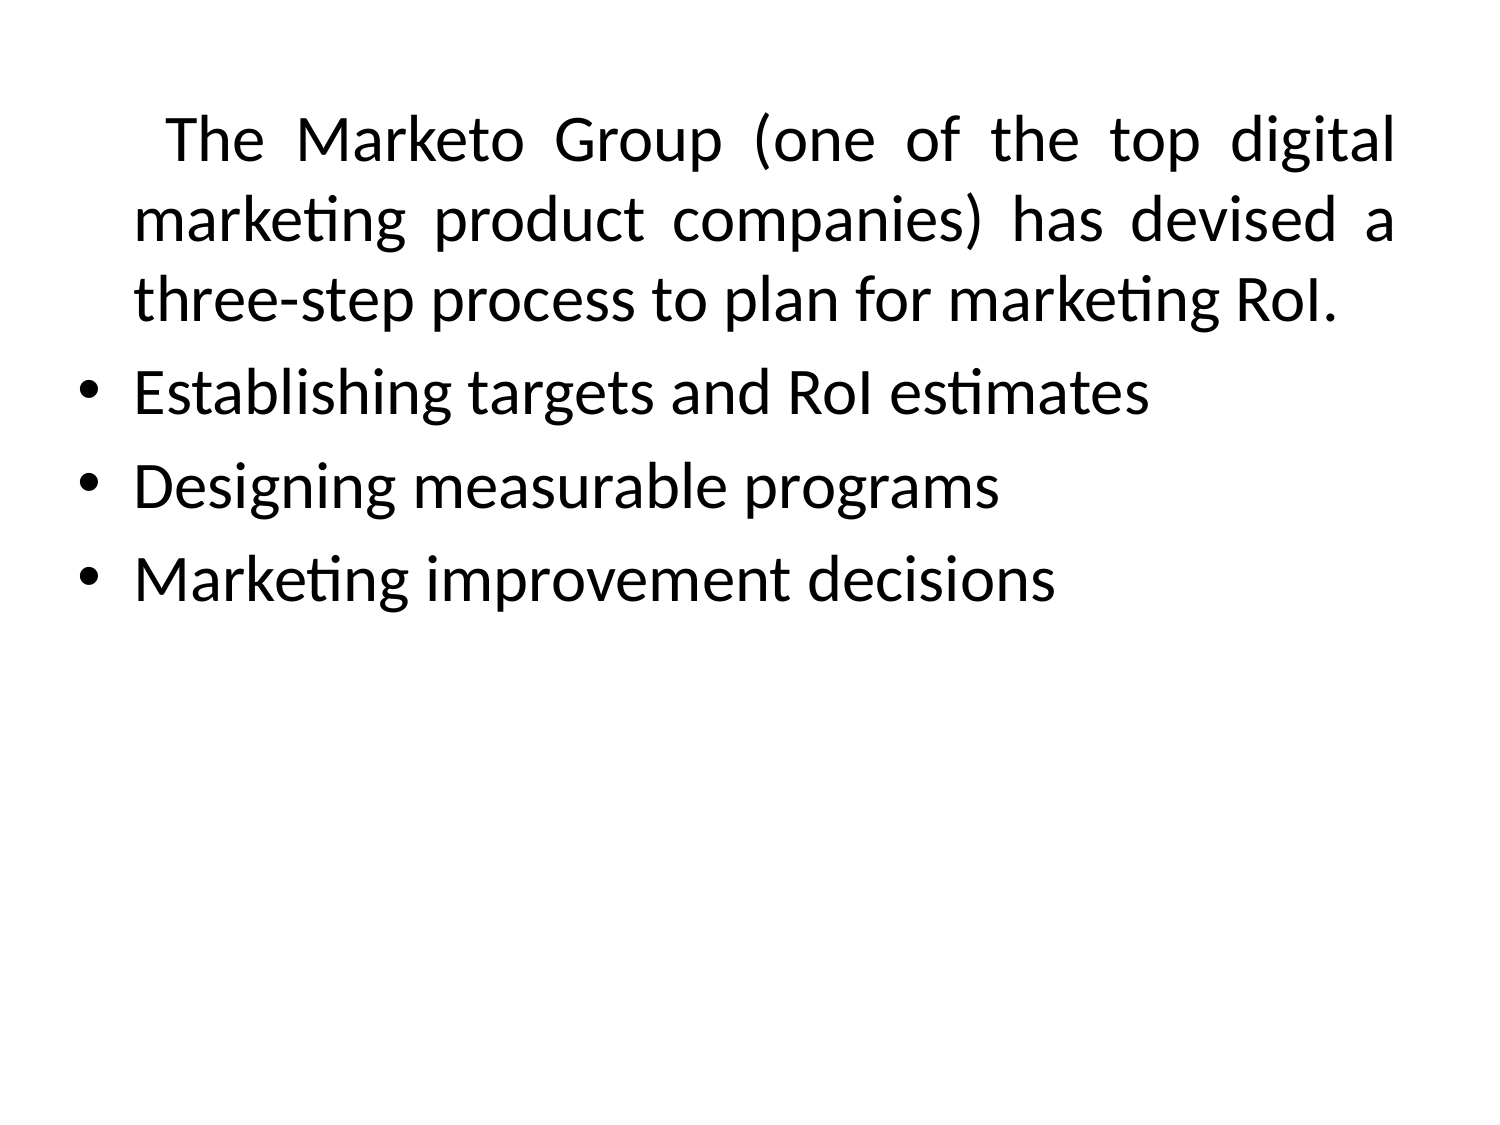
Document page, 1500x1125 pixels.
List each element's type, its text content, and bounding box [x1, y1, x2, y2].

list The Marketo Group (one of the top digital marketing product companies) has devised a three-step process to plan for marketing RoI. Establishing targets and RoI estimates Designing measurable programs Marketing improvement decisions [62, 87, 1413, 830]
